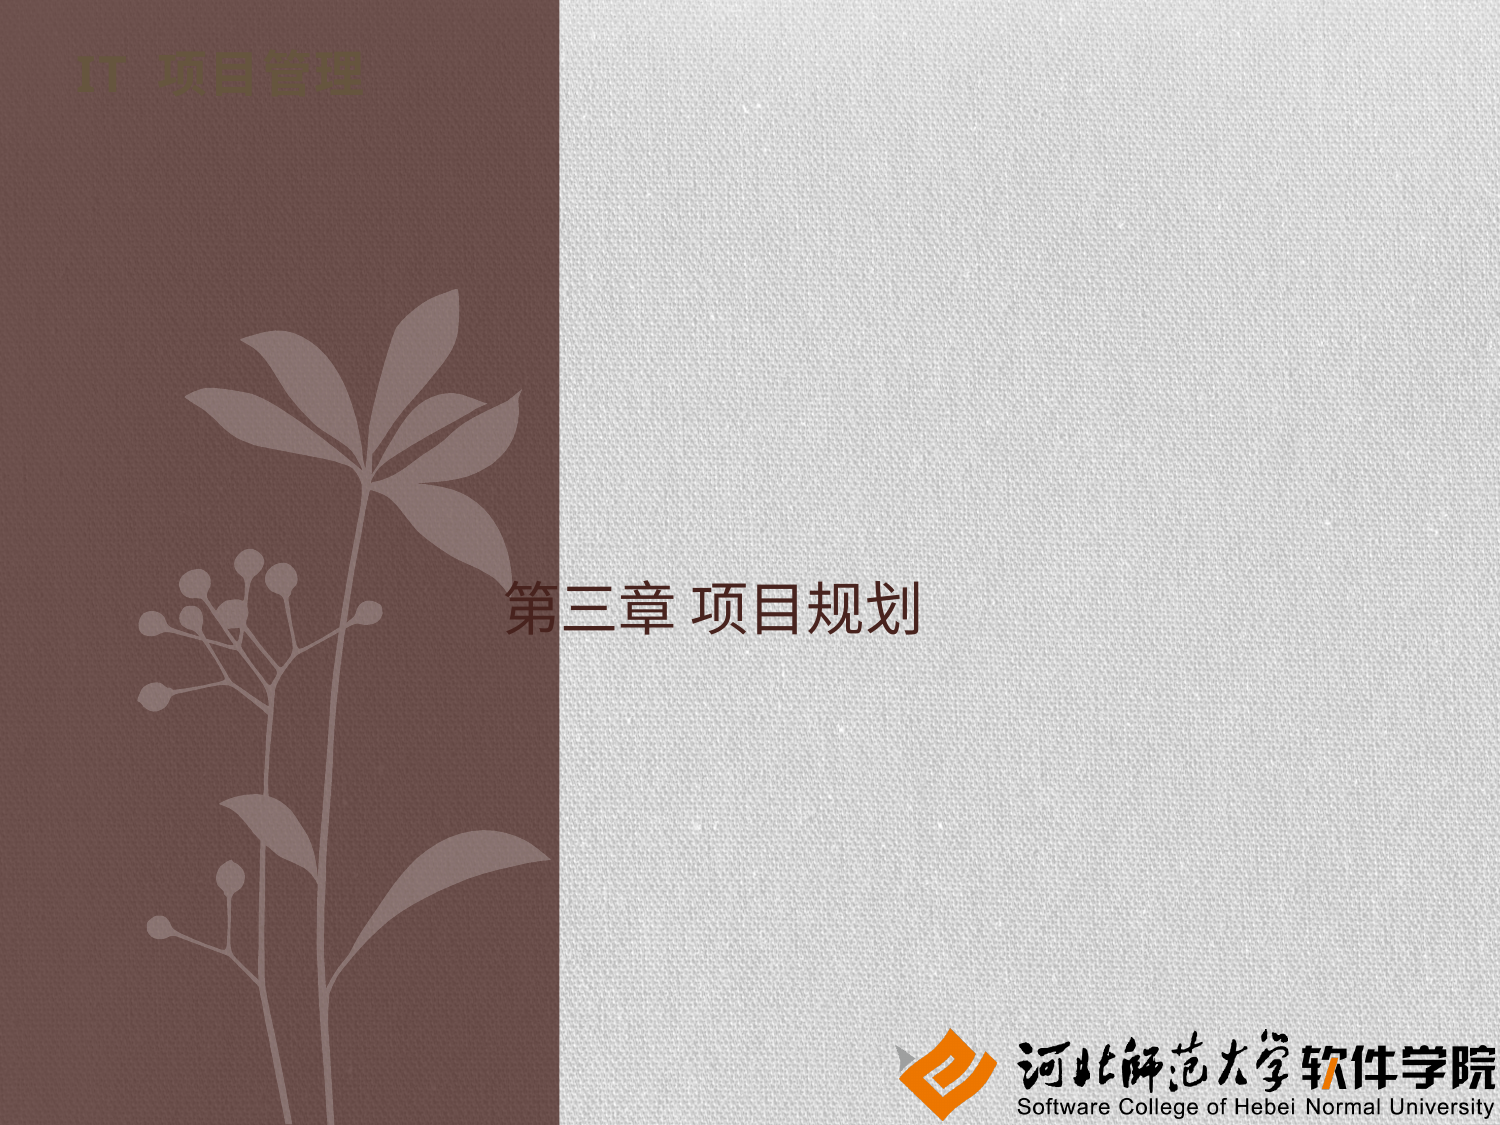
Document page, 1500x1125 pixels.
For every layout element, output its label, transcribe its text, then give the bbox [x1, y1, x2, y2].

title 第三章 项目规划 [487, 549, 1477, 650]
subtitle IT 项目管理 [61, 35, 824, 123]
picture [895, 1028, 1496, 1121]
